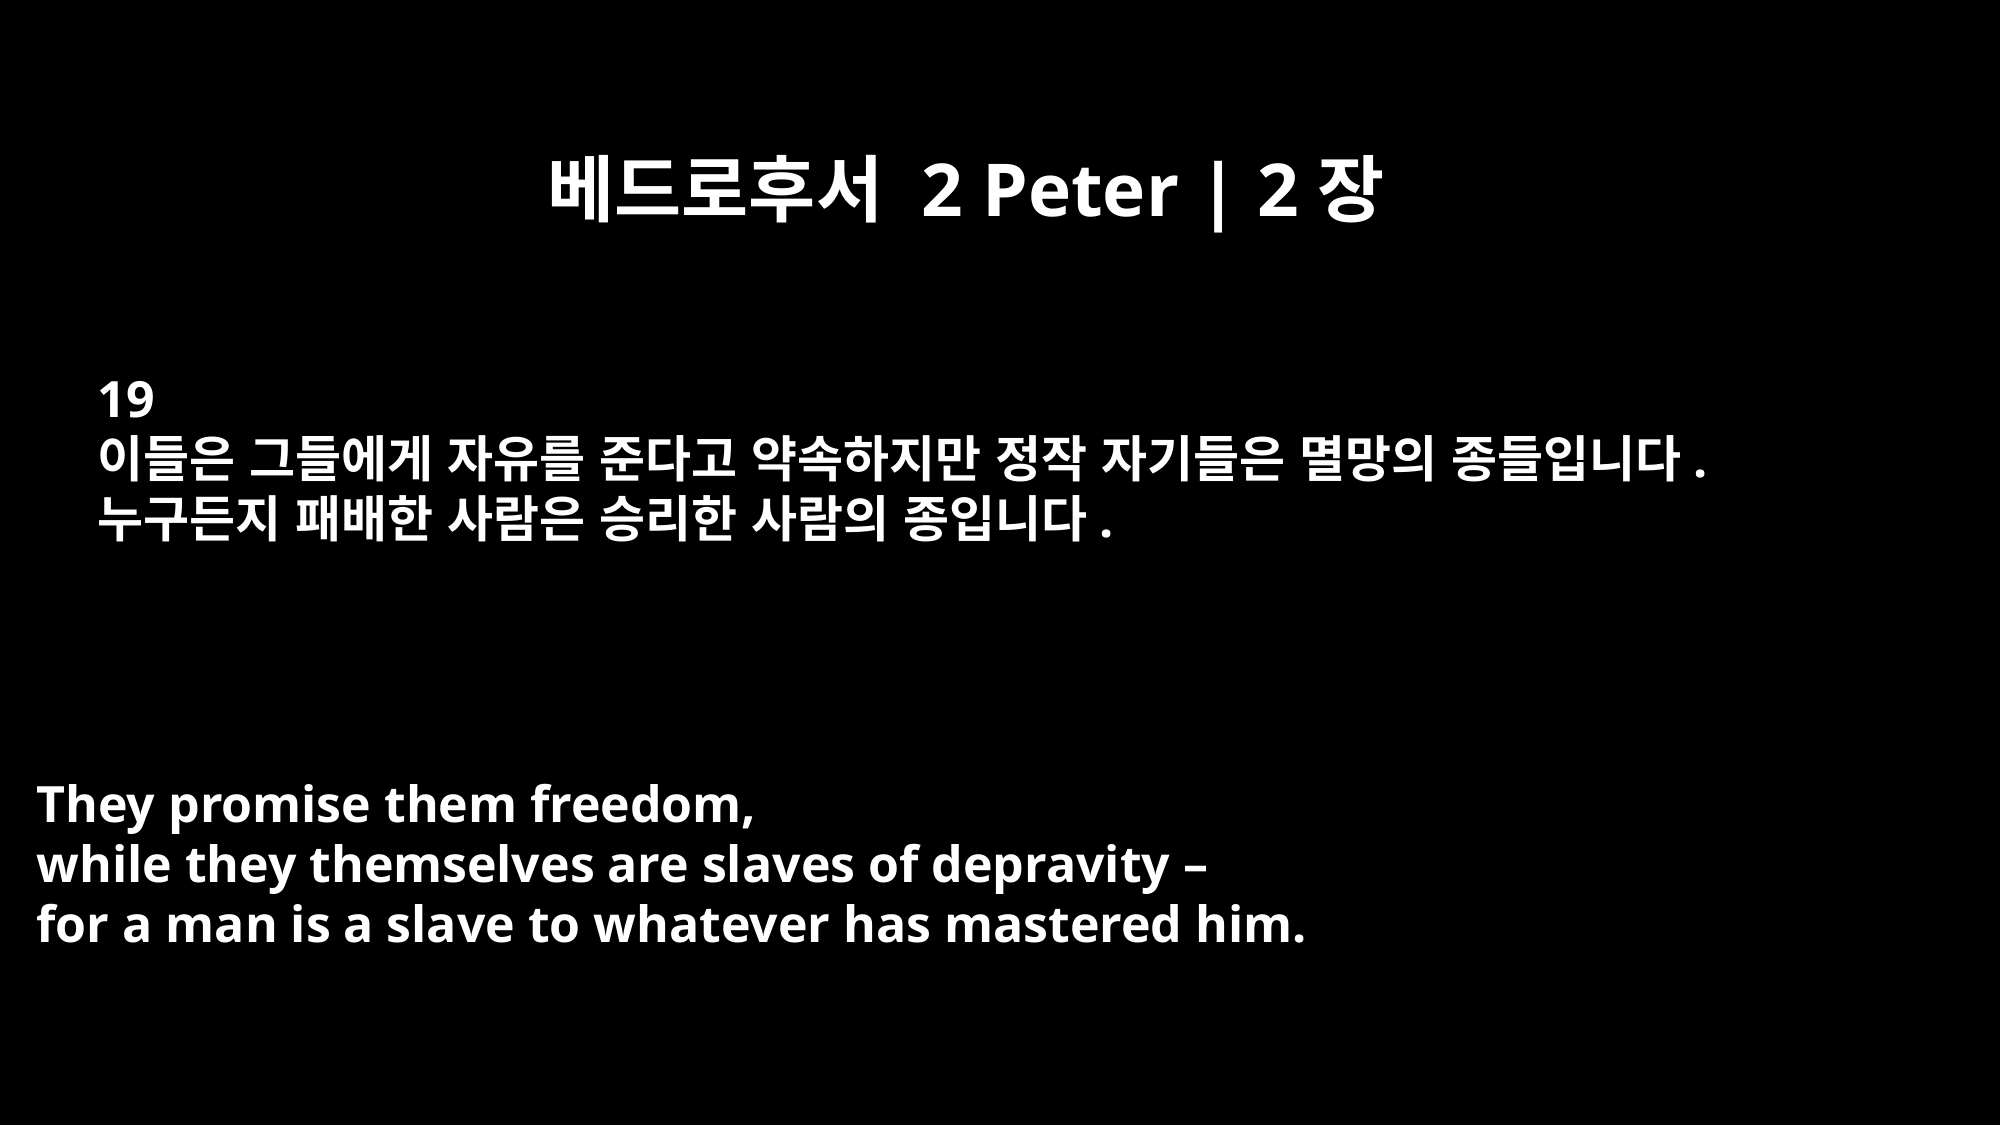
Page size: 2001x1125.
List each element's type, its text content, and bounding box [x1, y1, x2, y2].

text_box 베드로후서 2 Peter | 2장 [532, 136, 1400, 239]
text_box They promise them freedom, while they themselves are slaves of depravity – for a man is a slave to whatever has mastered him. [21, 764, 1322, 960]
text_box 19 이들은 그들에게 자유를 준다고 약속하지만 정작 자기들은 멸망의 종들입니다. 누구든지 패배한 사람은 승리한 사람의 종입니다. [82, 359, 1723, 555]
